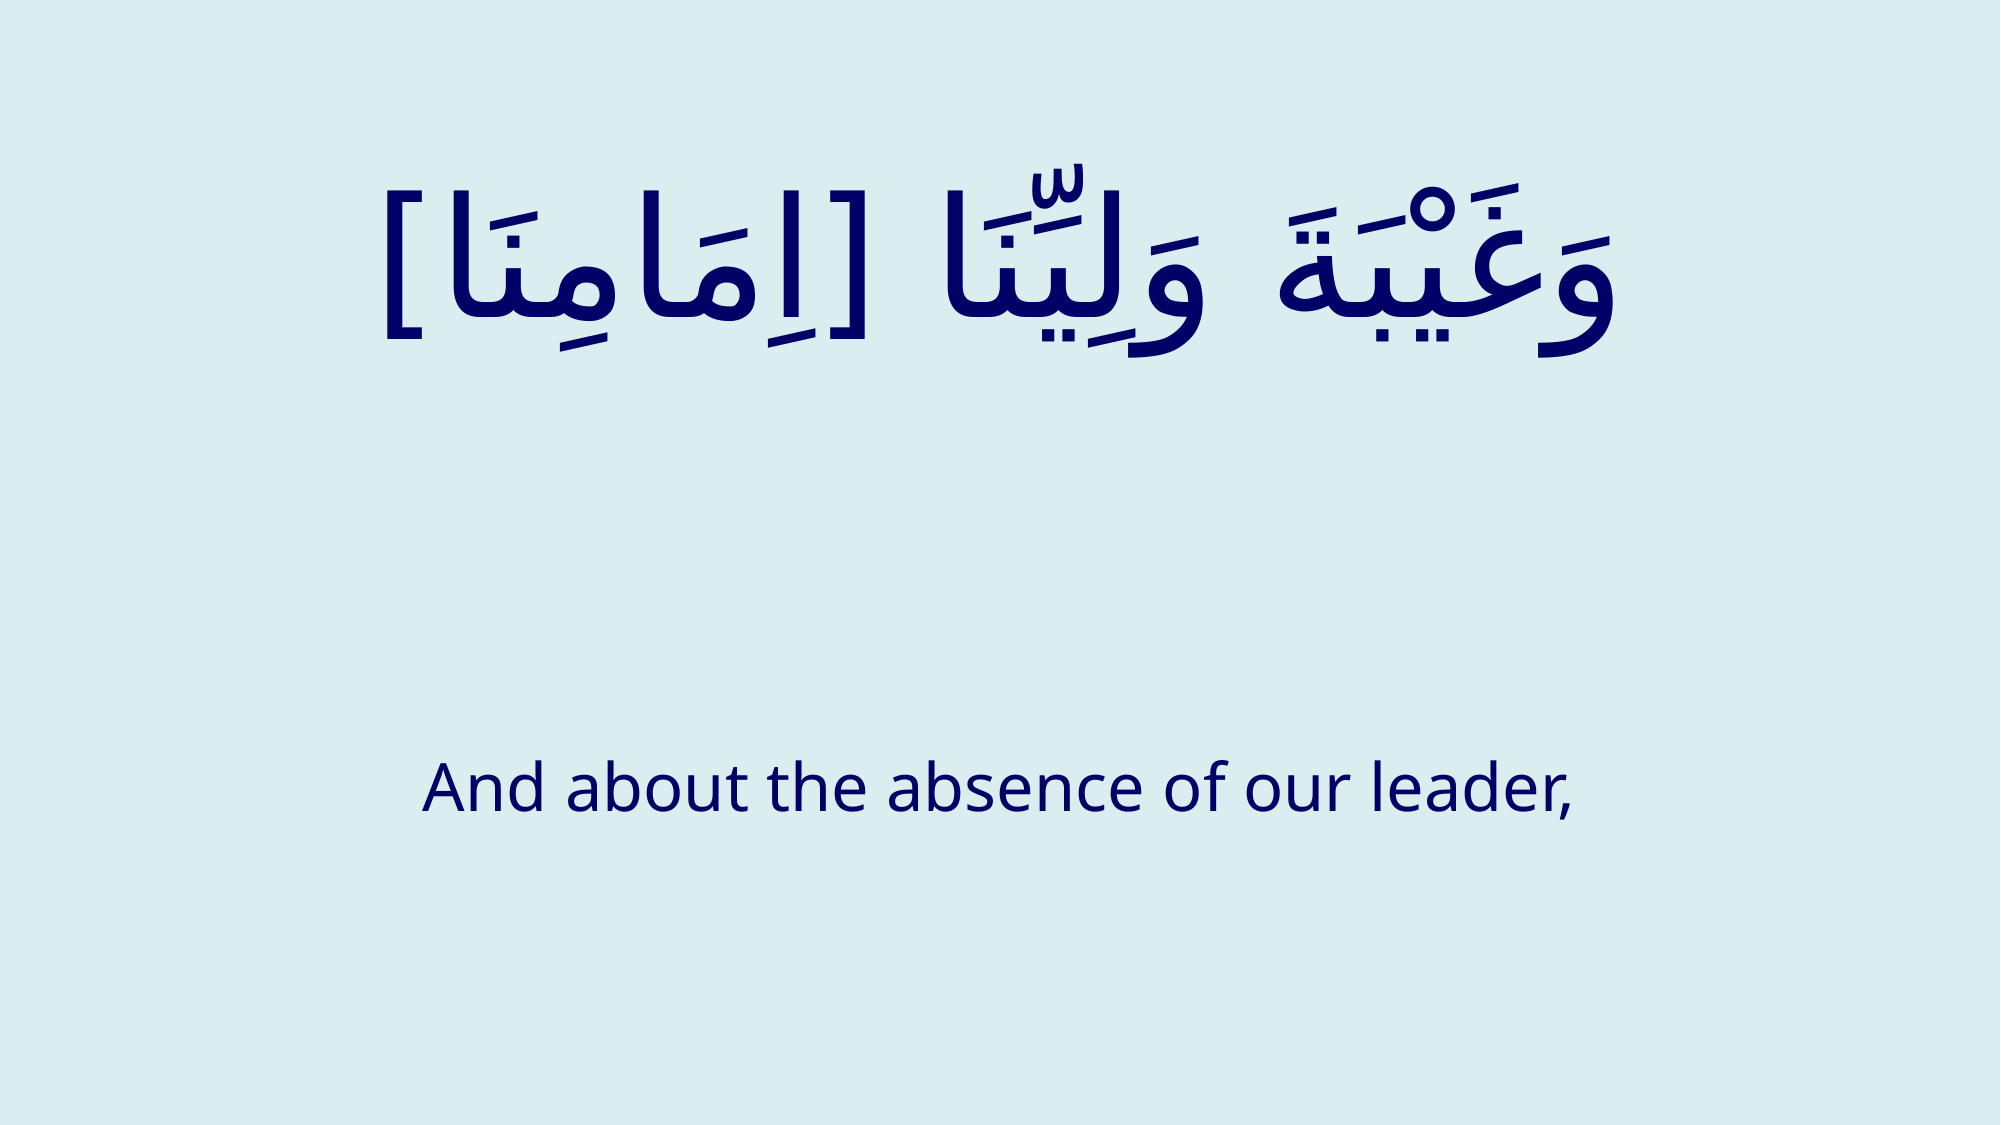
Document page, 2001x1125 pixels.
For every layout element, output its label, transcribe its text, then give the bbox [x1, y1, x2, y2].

list And about the absence of our leader, [356, 737, 1644, 1050]
title وَغَيْبَةَ وَلِيِّنَا [اِمَامِنَا] [0, 200, 2000, 388]
